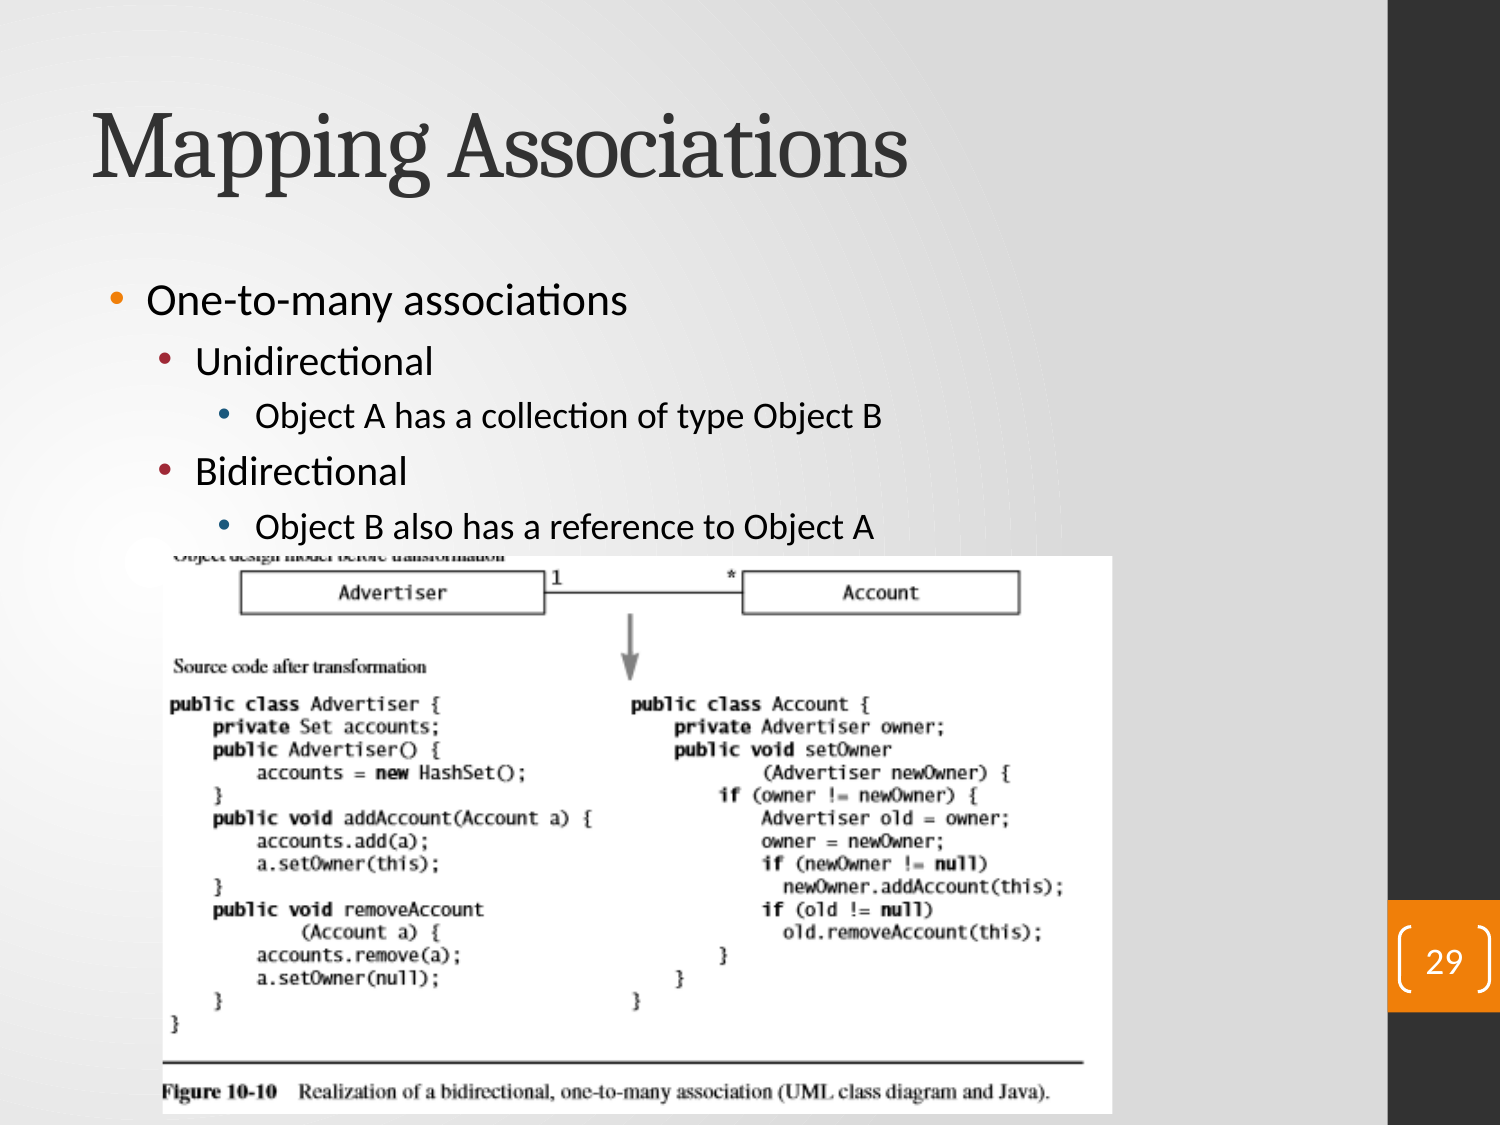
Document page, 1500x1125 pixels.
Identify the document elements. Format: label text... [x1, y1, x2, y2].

slide_number 29 [1397, 925, 1492, 994]
list One-to-many associations Unidirectional Object A has a collection of type Object B Bidirectional Object B also has a reference to Object A [75, 262, 1325, 1050]
picture [161, 556, 1114, 1115]
title Mapping Associations [75, 45, 1325, 233]
